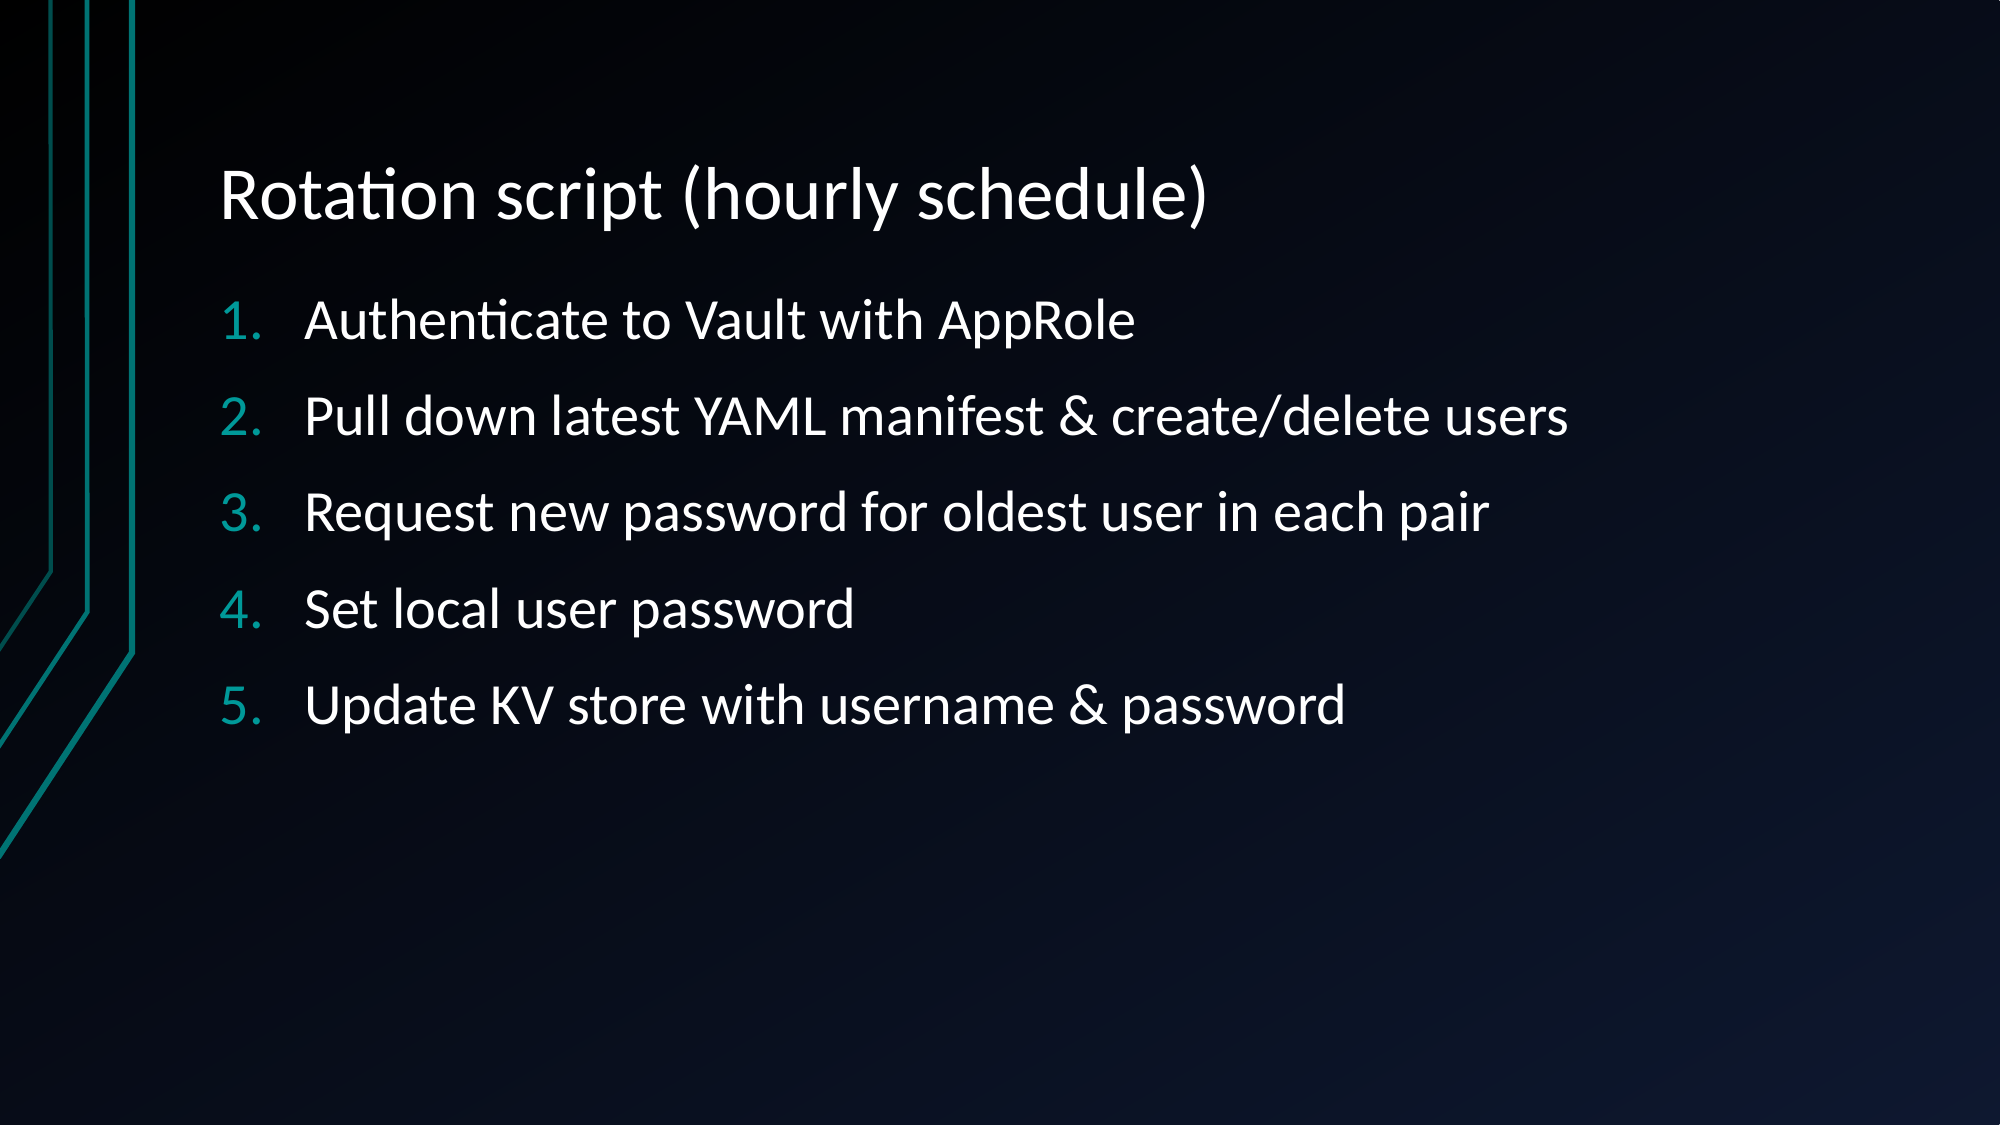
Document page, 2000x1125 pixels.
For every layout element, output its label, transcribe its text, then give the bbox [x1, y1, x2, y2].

list Authenticate to Vault with AppRole Pull down latest YAML manifest & create/delete users Request new password for oldest user in each pair Set local user password Update KV store with username & password [199, 278, 1900, 1011]
title Rotation script (hourly schedule) [199, 45, 1900, 246]
